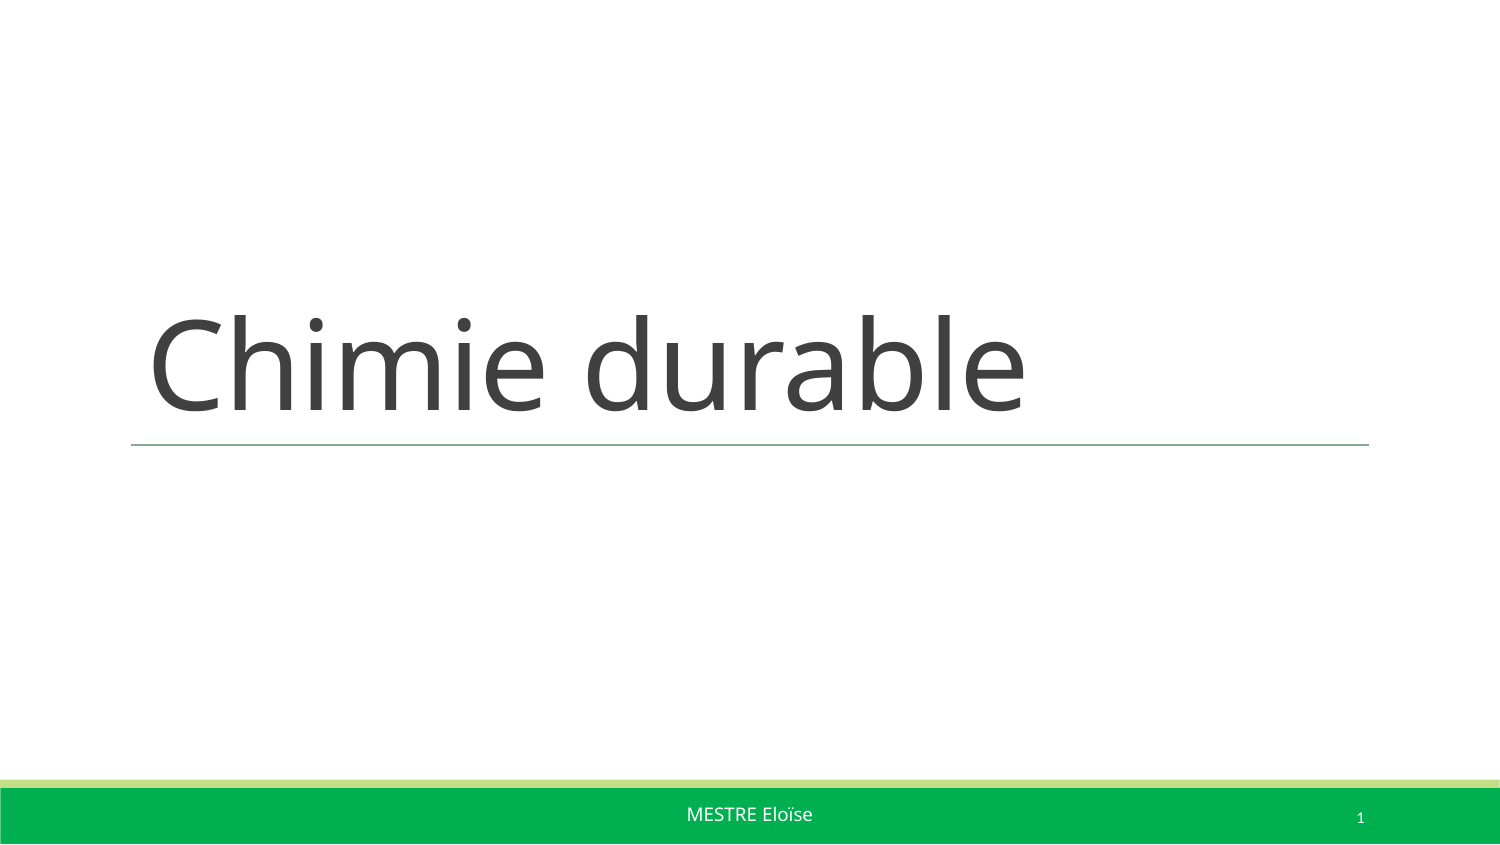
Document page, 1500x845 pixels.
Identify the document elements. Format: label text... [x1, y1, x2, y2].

slide_number 1 [1218, 795, 1380, 840]
title Chimie durable [131, 265, 1369, 444]
